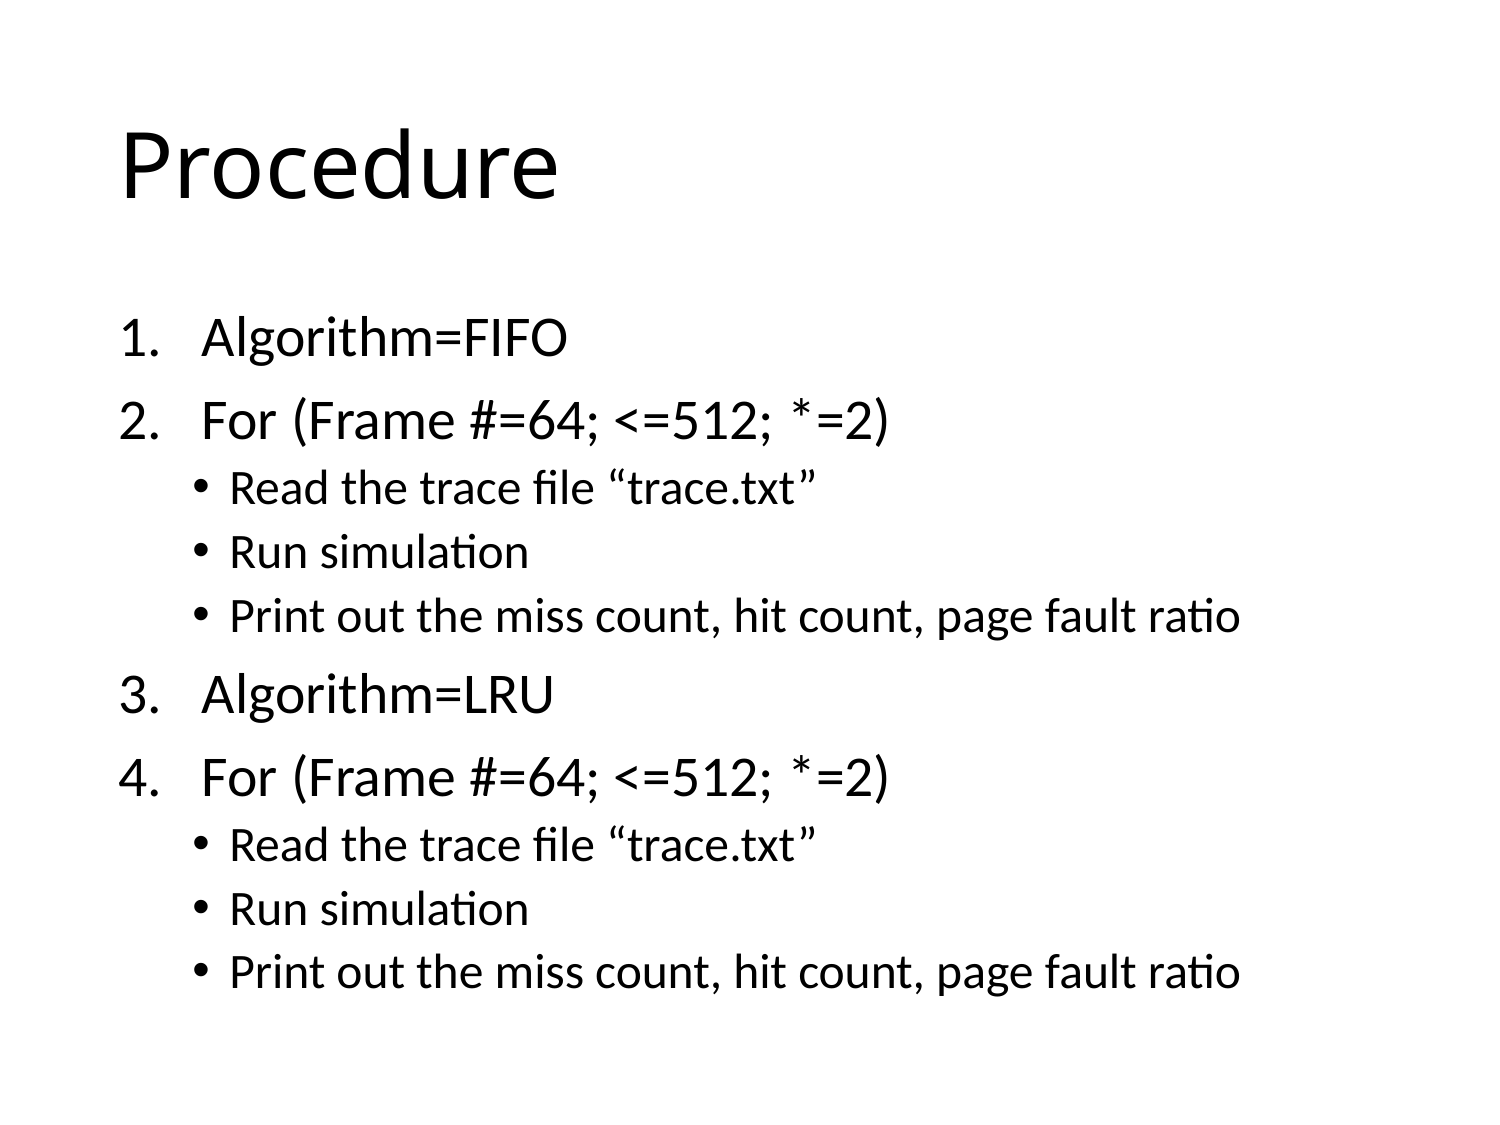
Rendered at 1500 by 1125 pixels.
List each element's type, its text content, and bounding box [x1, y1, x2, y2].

list Algorithm=FIFO For (Frame #=64; <=512; *=2) Read the trace file “trace.txt” Run simulation Print out the miss count, hit count, page fault ratio Algorithm=LRU For (Frame #=64; <=512; *=2) Read the trace file “trace.txt” Run simulation Print out the miss count, hit count, page fault ratio [103, 299, 1397, 1014]
title Procedure [103, 59, 1397, 278]
